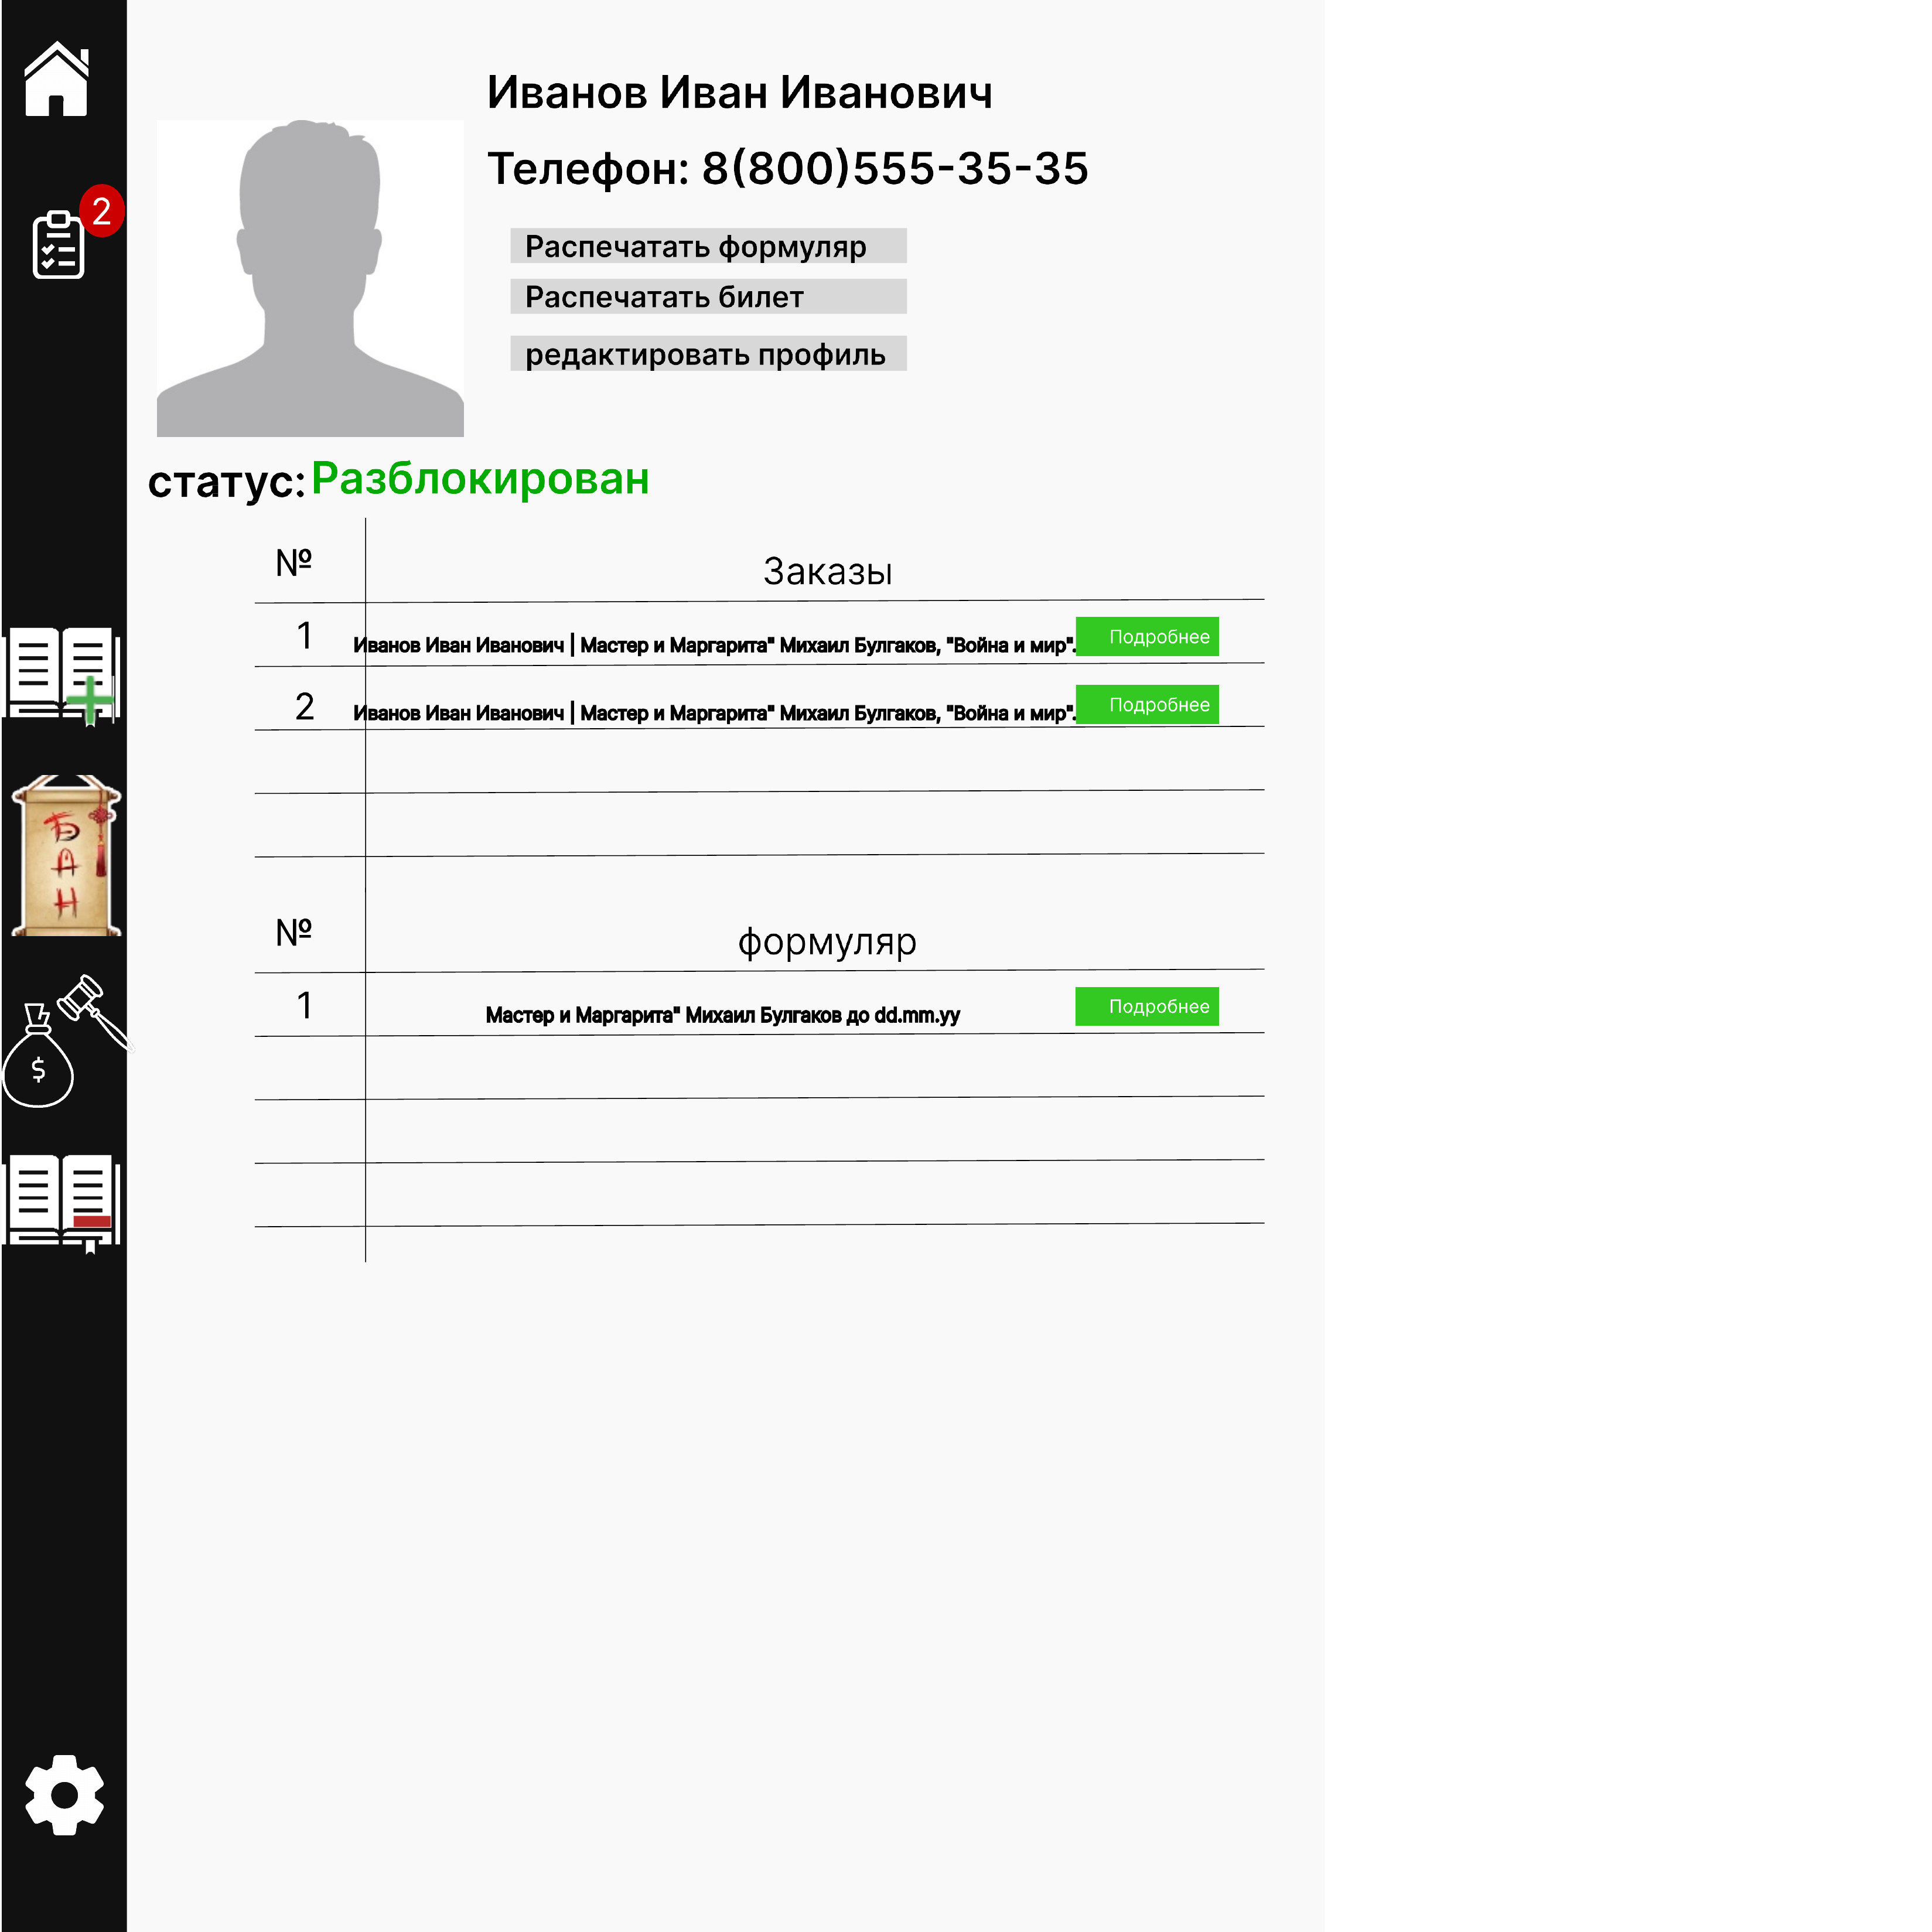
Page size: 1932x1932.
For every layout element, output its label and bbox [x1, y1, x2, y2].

text_box [0, 0, 1325, 1932]
